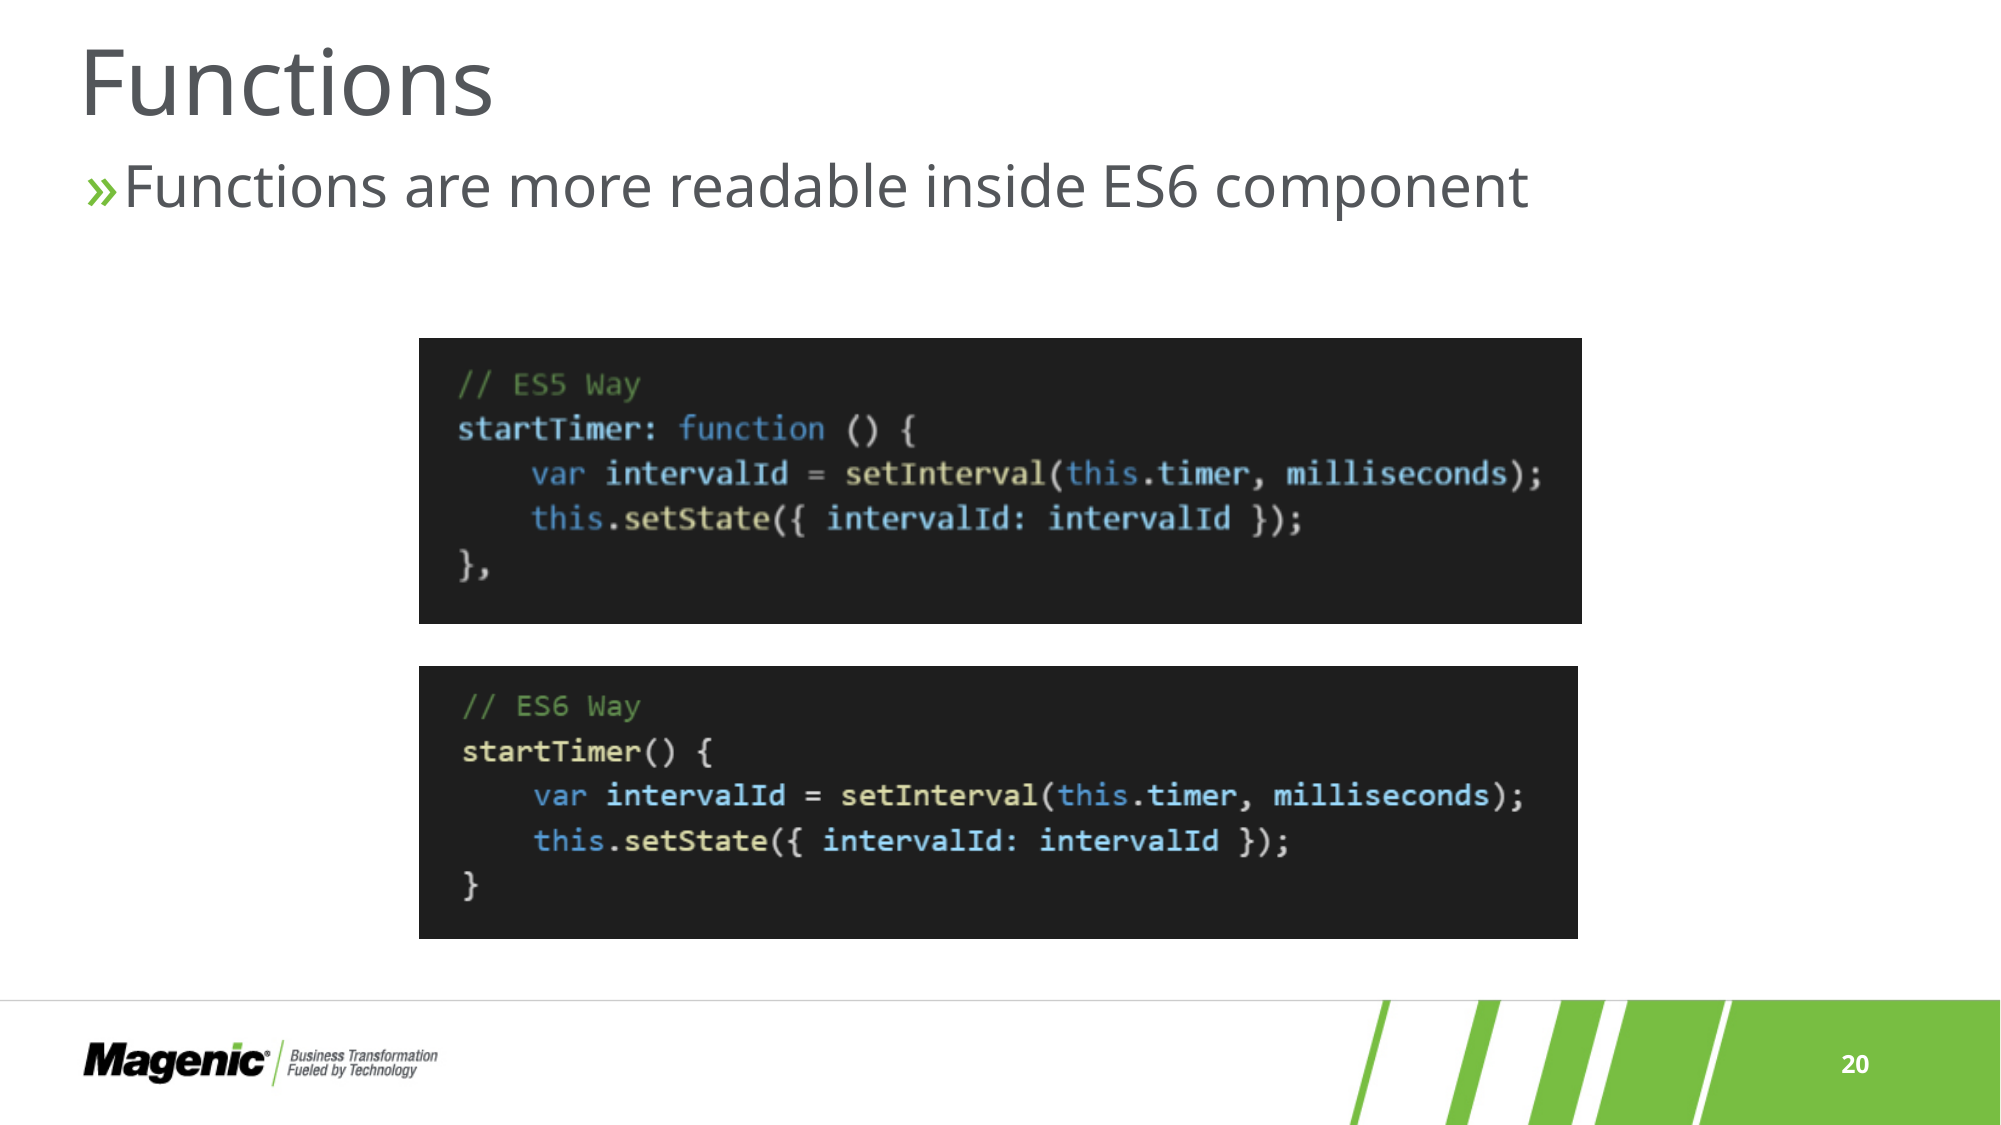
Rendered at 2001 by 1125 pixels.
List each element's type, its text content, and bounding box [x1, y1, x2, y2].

title Functions [63, 41, 1938, 131]
picture [0, 0, 2001, 1125]
list Functions are more readable inside ES6 component [70, 149, 1946, 939]
